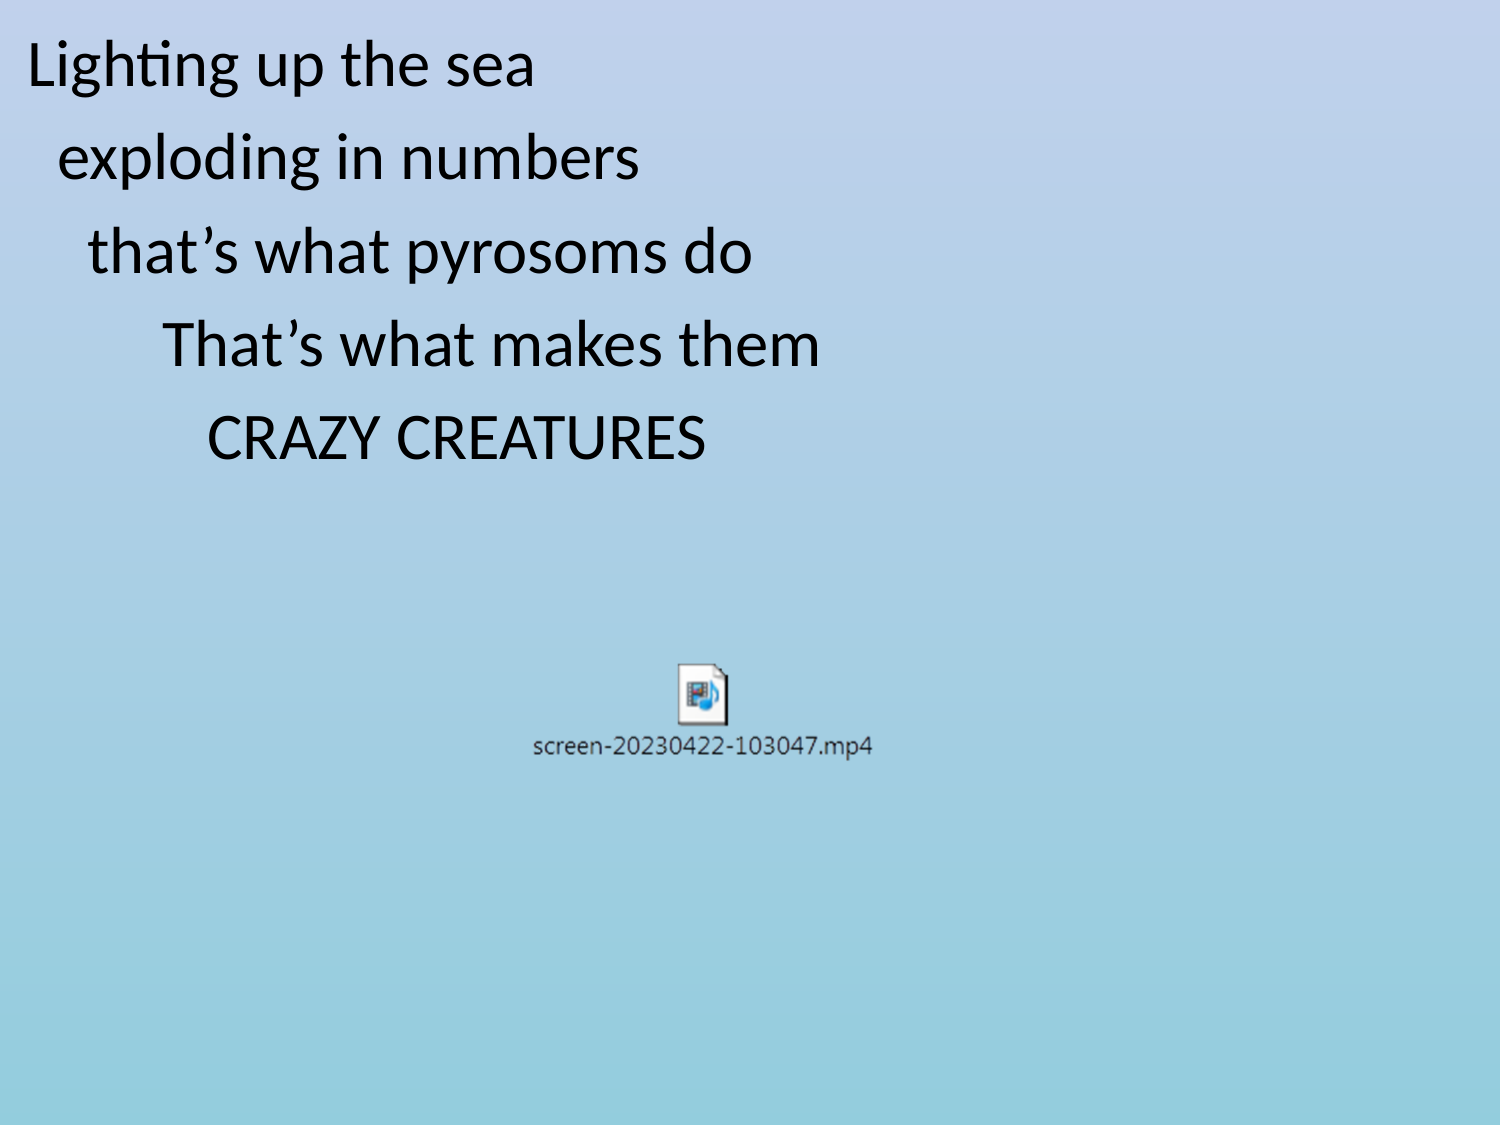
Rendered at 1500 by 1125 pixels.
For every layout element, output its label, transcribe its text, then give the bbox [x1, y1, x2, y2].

list Lighting up the sea exploding in numbers that’s what pyrosoms do That’s what makes them CRAZY CREATURES [12, 12, 1475, 1113]
picture [499, 656, 907, 770]
